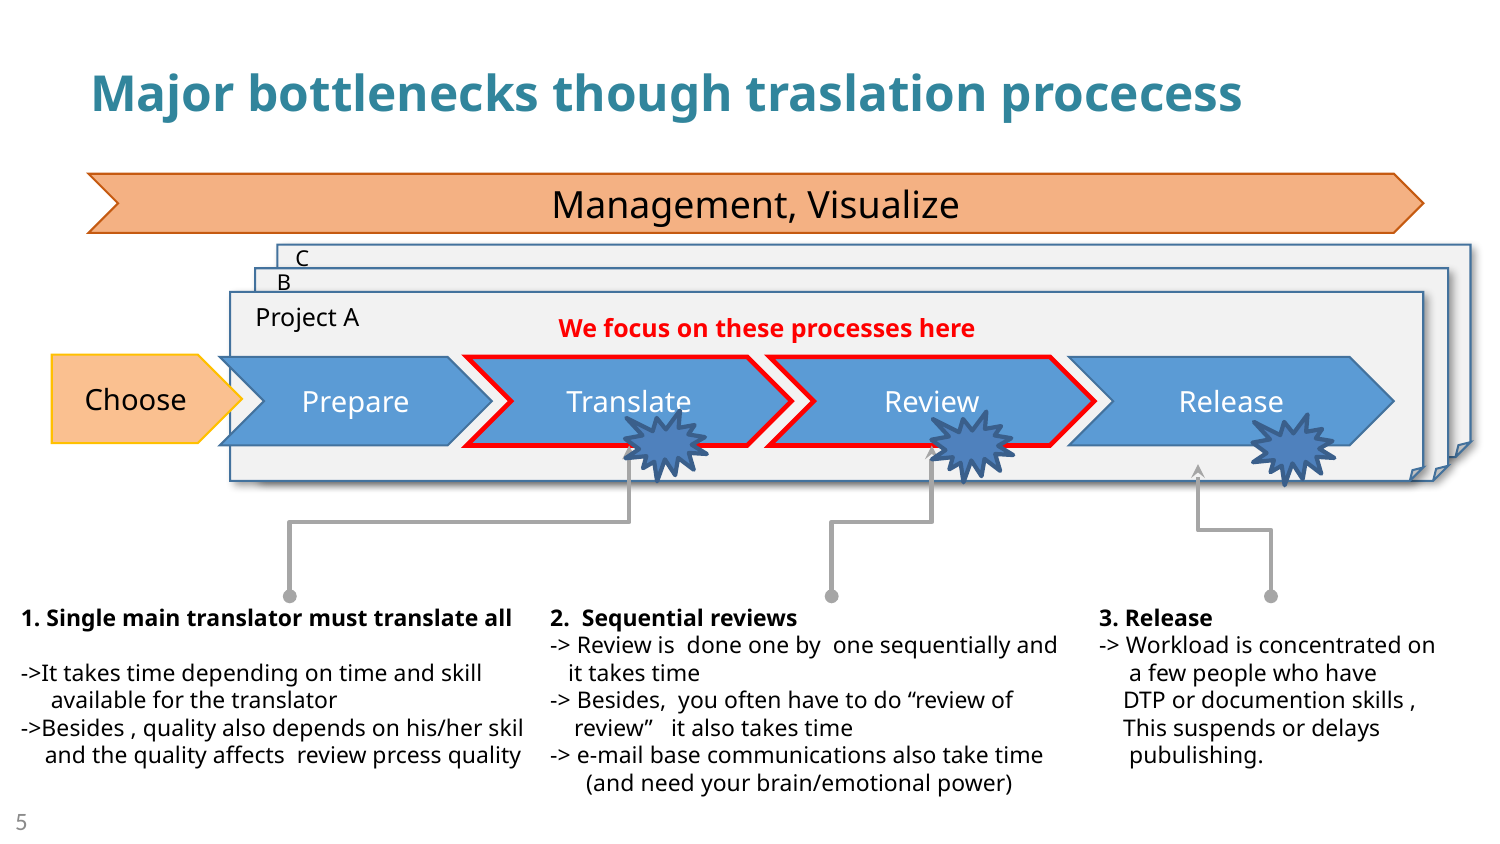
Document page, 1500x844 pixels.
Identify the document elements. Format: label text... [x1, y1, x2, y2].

text_box 1. Single main translator must translate all ->It takes time depending on time and skill available for the translator ->Besides , quality also depends on his/her skil and the quality affects review prcess quality [6, 596, 535, 776]
text_box Management, Visualize [88, 173, 1424, 233]
text_box [307, 268, 1449, 481]
text_box Choose [51, 354, 243, 444]
text_box Project A [240, 294, 375, 339]
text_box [1168, 493, 1301, 567]
text_box Translate [466, 356, 792, 446]
text_box [325, 244, 1471, 453]
text_box C [280, 237, 325, 279]
text_box [622, 408, 709, 484]
text_box 2. Sequential reviews -> Review is done one by one sequentially and it takes time -> Besides, you often have to do “review of review” it also takes time -> e-mail base communications also take time (and need your brain/emotional power) [535, 596, 1128, 804]
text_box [372, 361, 525, 680]
text_box 3. Release -> Workload is concentrated on a few people who have DTP or documention skills , This suspends or delays pubulishing. [1084, 596, 1458, 776]
text_box [929, 409, 1016, 485]
text_box [230, 291, 1424, 481]
text_box Review [769, 356, 1095, 446]
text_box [795, 481, 947, 561]
text_box We focus on these processes here [543, 305, 998, 351]
text_box [1250, 412, 1337, 488]
slide_number 5 [0, 798, 350, 843]
title Major bottlenecks though traslation procecess [75, 33, 1425, 151]
text_box Release [1068, 356, 1394, 446]
text_box B [262, 260, 307, 302]
text_box [255, 268, 262, 289]
text_box Prepare [219, 356, 451, 446]
